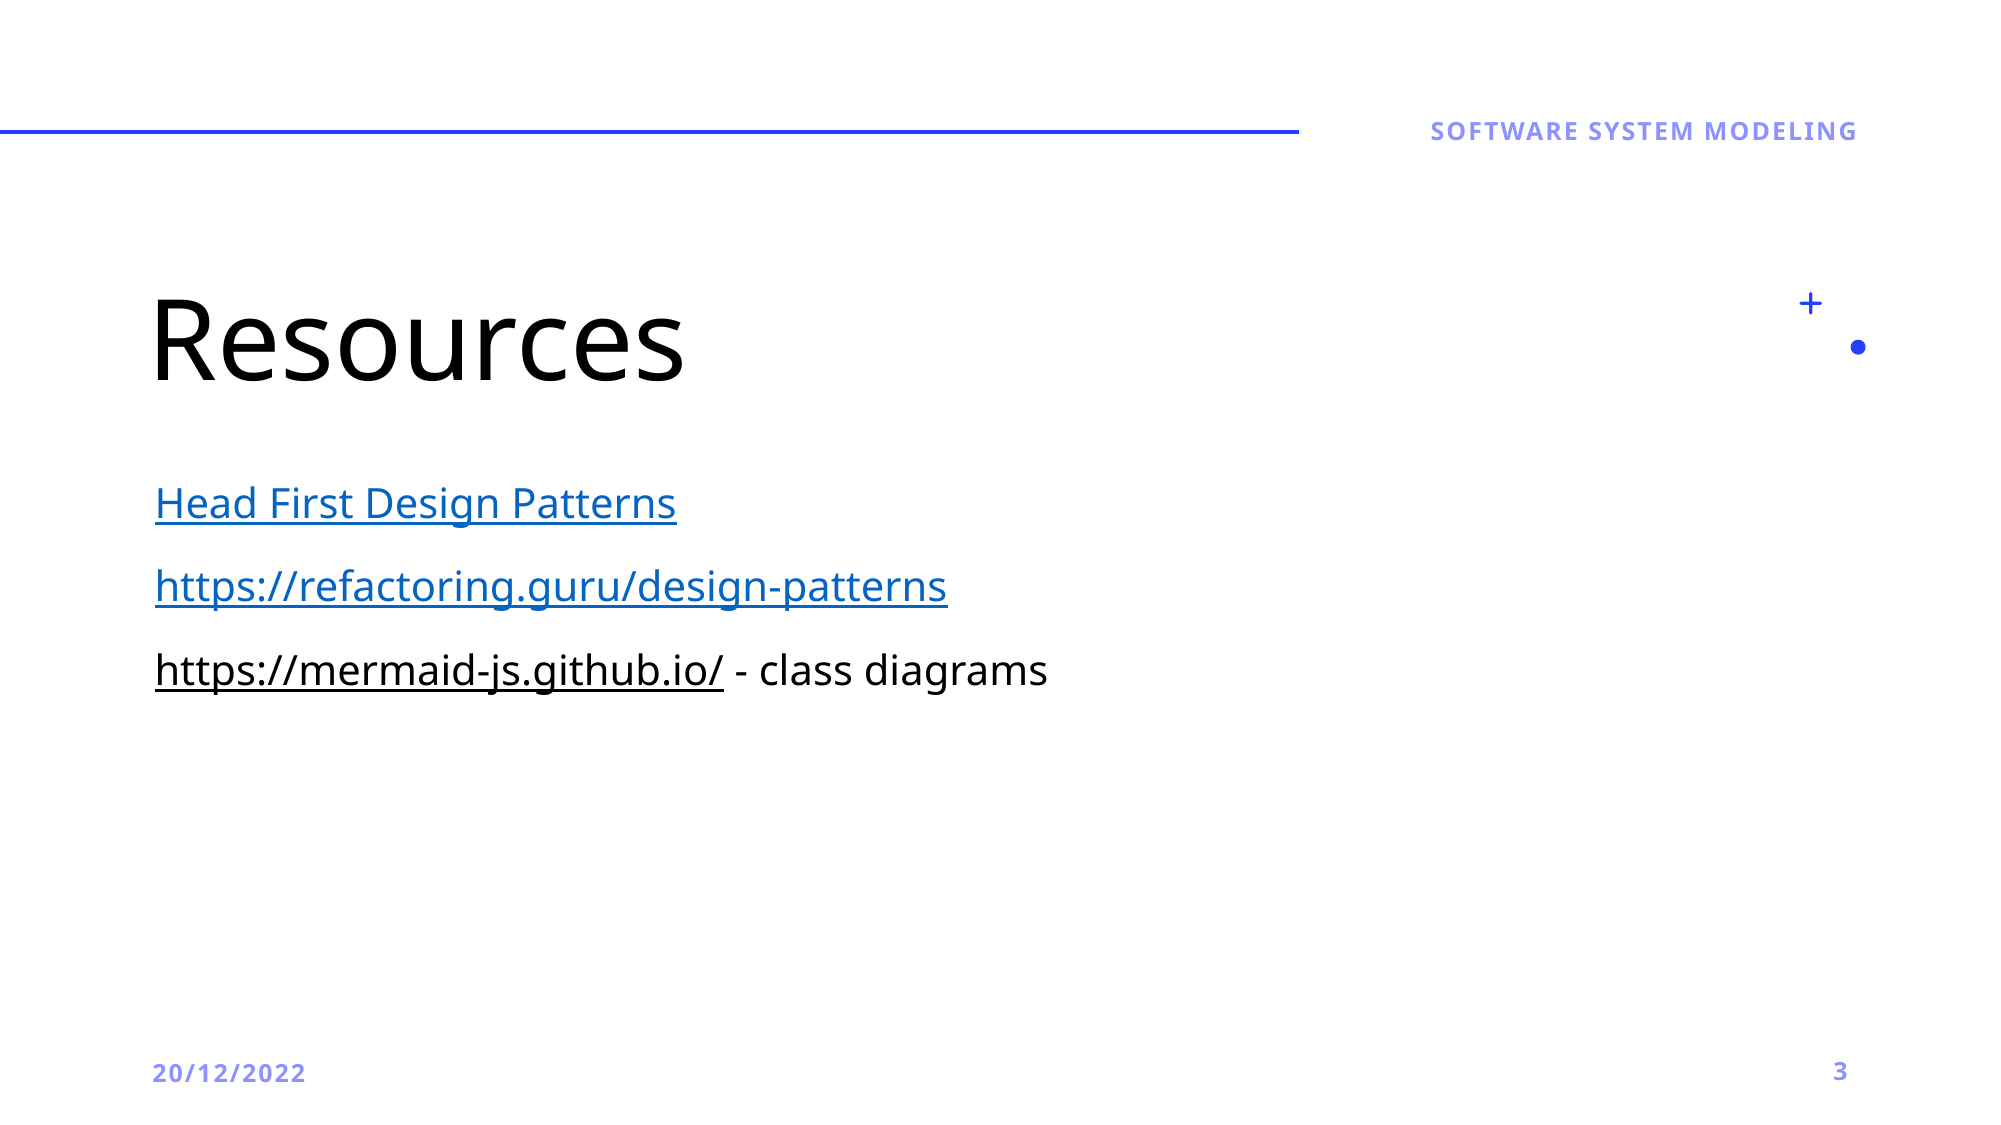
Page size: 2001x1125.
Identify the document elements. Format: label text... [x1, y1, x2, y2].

list Head First Design Patterns https://refactoring.guru/design-patterns https://mermaid-js.github.io/ - class diagrams [139, 463, 1155, 742]
title Resources [131, 218, 1148, 413]
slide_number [137, 1042, 588, 1103]
slide_number 3 [1412, 1042, 1863, 1103]
footer Software System Modeling [1306, 101, 1982, 162]
